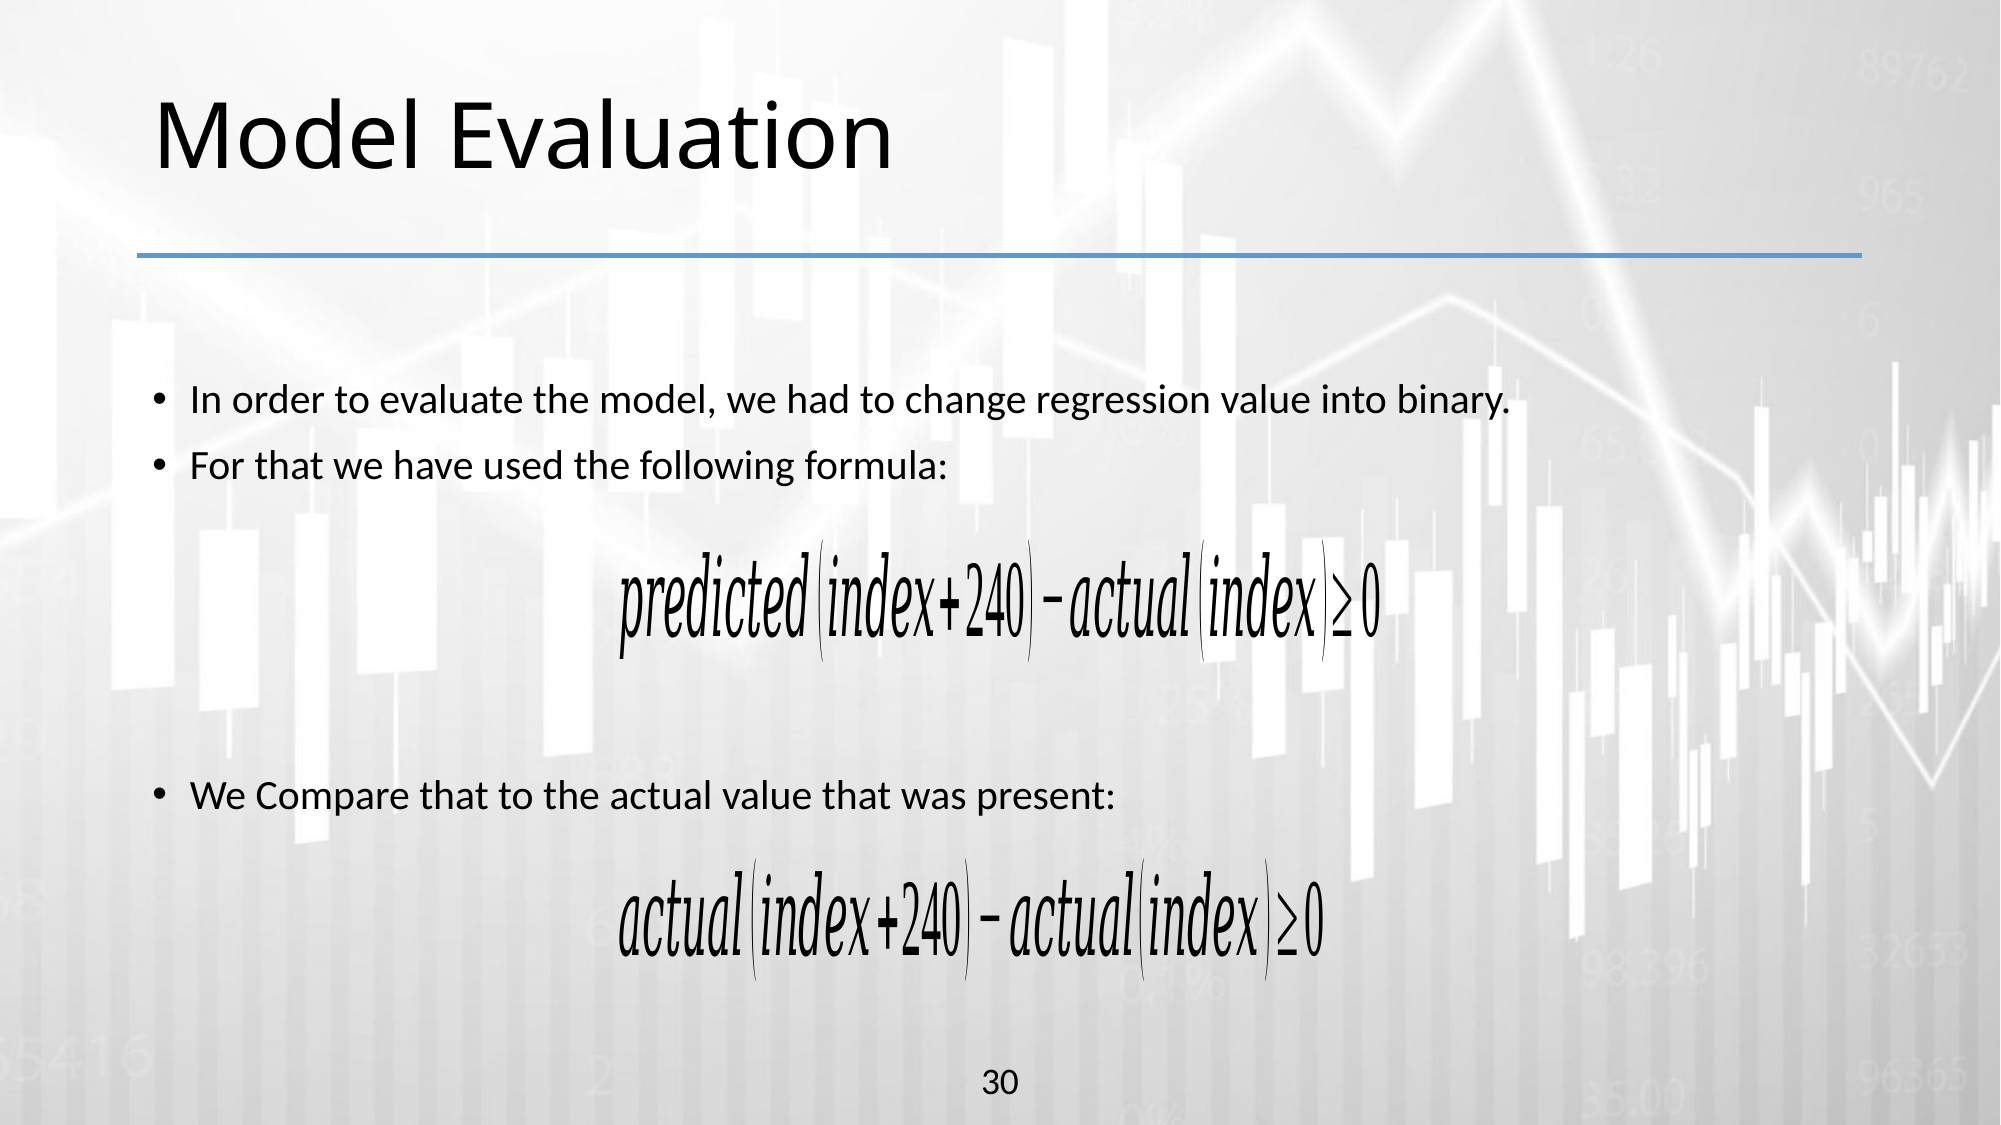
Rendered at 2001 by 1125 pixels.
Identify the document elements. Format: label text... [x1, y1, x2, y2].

text_box 30 [0, 1034, 2000, 1125]
picture [0, 0, 2001, 1125]
list In order to evaluate the model, we had to change regression value into binary. For that we have used the following formula: We Compare that to the actual value that was present: [137, 299, 1863, 1023]
title Model Evaluation [137, 59, 1863, 219]
